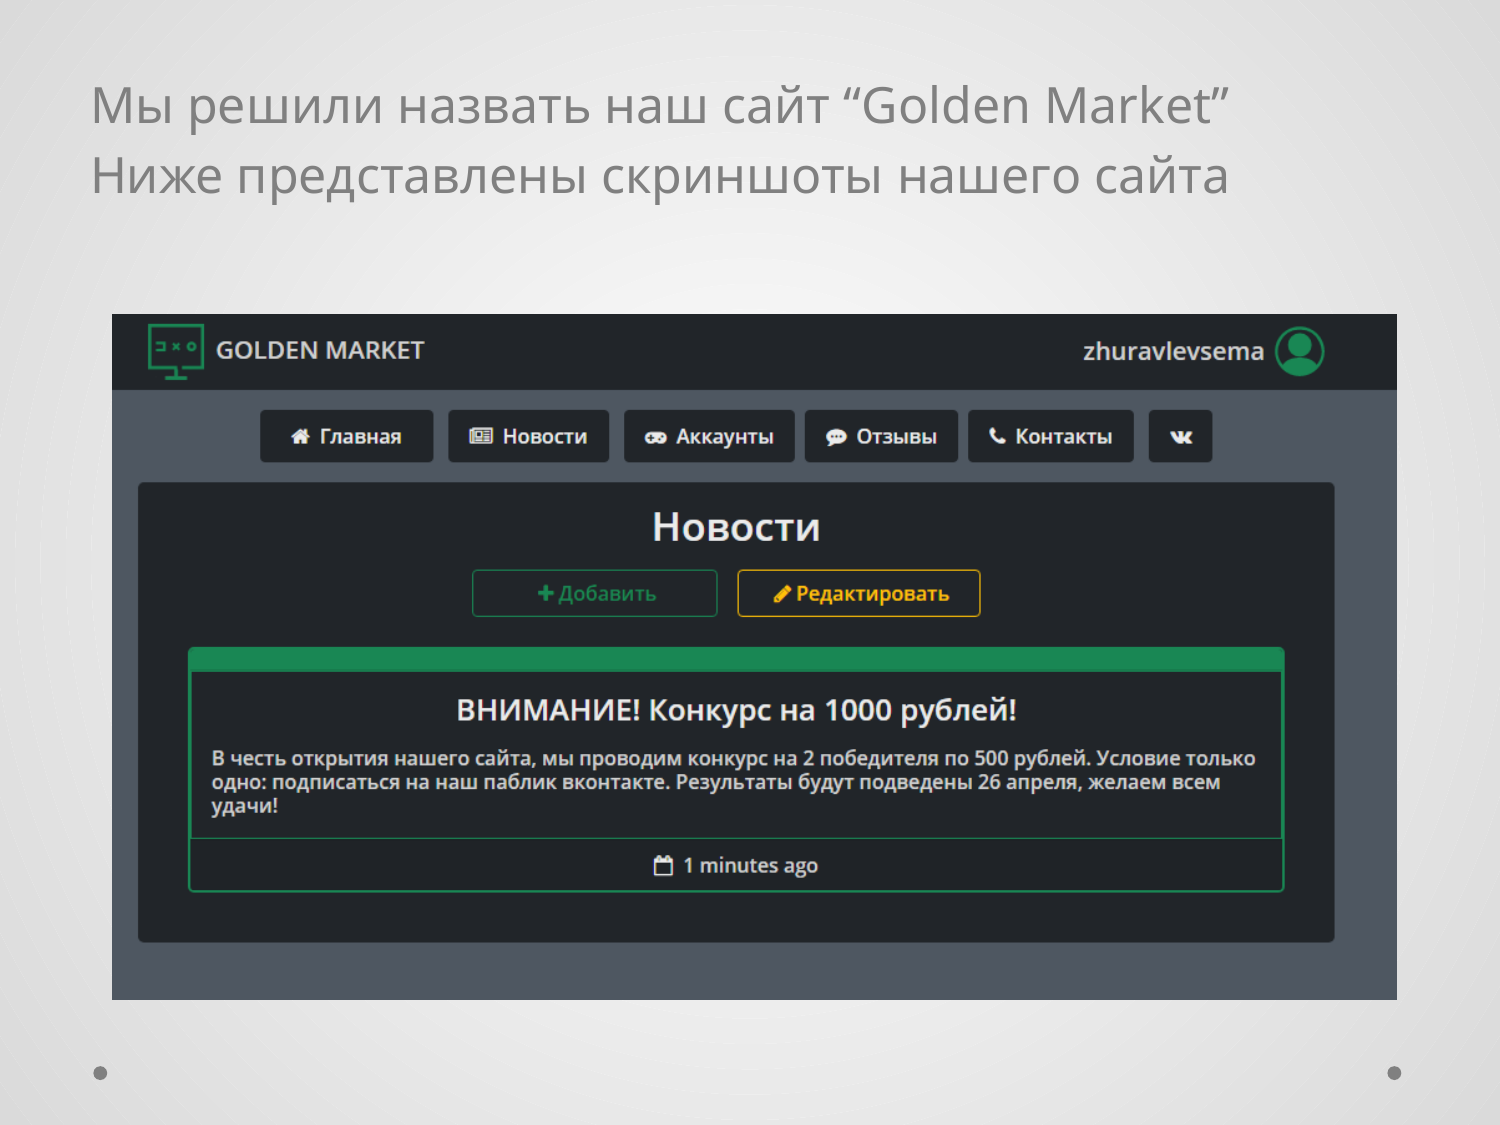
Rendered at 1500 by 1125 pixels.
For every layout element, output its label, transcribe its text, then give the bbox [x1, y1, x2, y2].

picture [111, 314, 1397, 1000]
list Мы решили назвать наш сайт “Golden Market” Ниже представлены скриншоты нашего сайта [75, 66, 1425, 1005]
